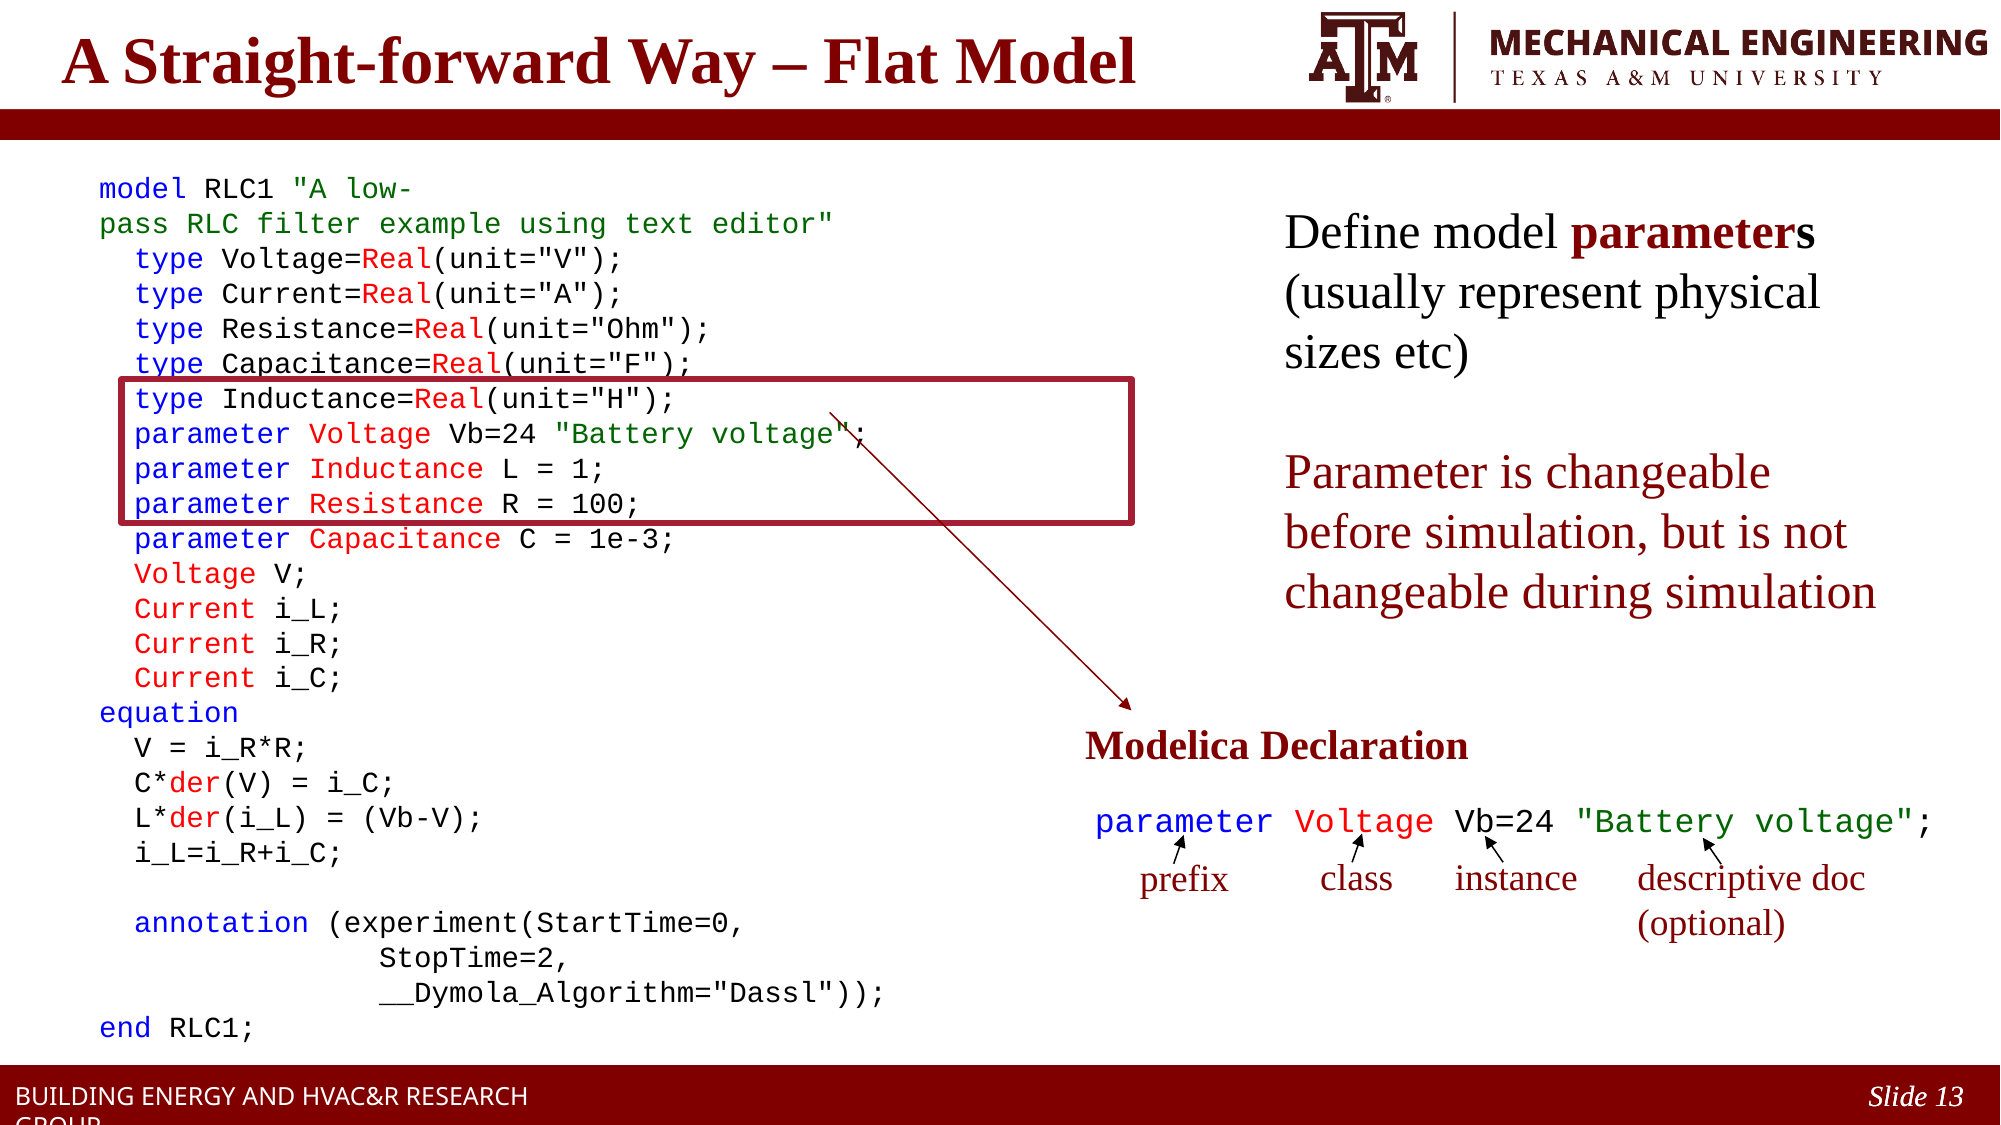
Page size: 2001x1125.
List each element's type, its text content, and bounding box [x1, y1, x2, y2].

picture [1301, 4, 2001, 110]
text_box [829, 412, 1132, 711]
text_box [119, 377, 1133, 525]
text_box model RLC1 "A low-pass RLC filter example using text editor" type Voltage=Real(unit="V"); type Current=Real(unit="A"); type Resistance=Real(unit="Ohm"); type Capacitance=Real(unit="F"); type Inductance=Real(unit="H"); parameter Voltage Vb=24 "Battery voltage"; parameter Inductance L = 1; parameter Resistance R = 100; parameter Capacitance C = 1e-3; Voltage V; Current i_L; Current i_R; Current i_C; equation V = i_R*R; C*der(V) = i_C; L*der(i_L) = (Vb-V); i_L=i_R+i_C; annotation (experiment(StartTime=0, StopTime=2, __Dymola_Algorithm="Dassl")); end RLC1; [84, 161, 1163, 1051]
text_box Define model parameters (usually represent physical sizes etc) Parameter is changeable before simulation, but is not changeable during simulation [1269, 190, 1916, 626]
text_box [1039, 791, 1962, 952]
text_box Modelica Declaration [1070, 710, 1559, 776]
title A Straight-forward Way – Flat Model [46, 9, 1315, 96]
